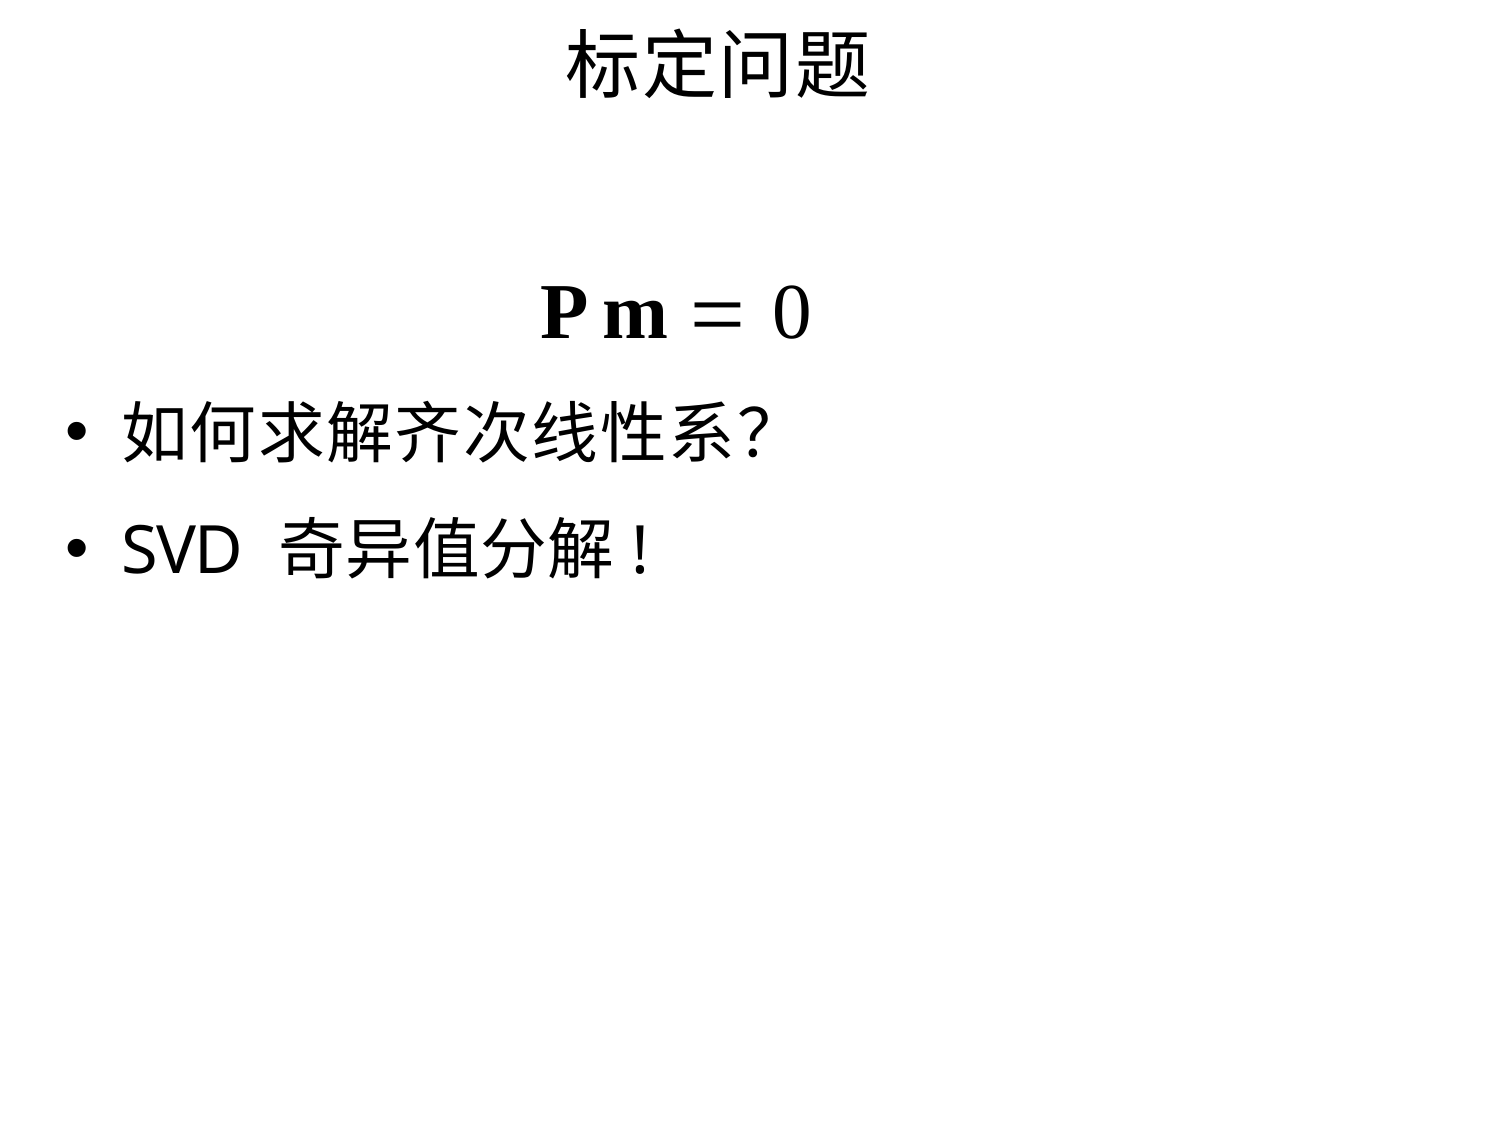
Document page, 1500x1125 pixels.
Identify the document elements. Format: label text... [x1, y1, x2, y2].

title 标定问题 [375, 15, 1059, 206]
text_box P m  0 如何求解齐次线性系？ SVD 奇异值分解! [62, 257, 1366, 587]
